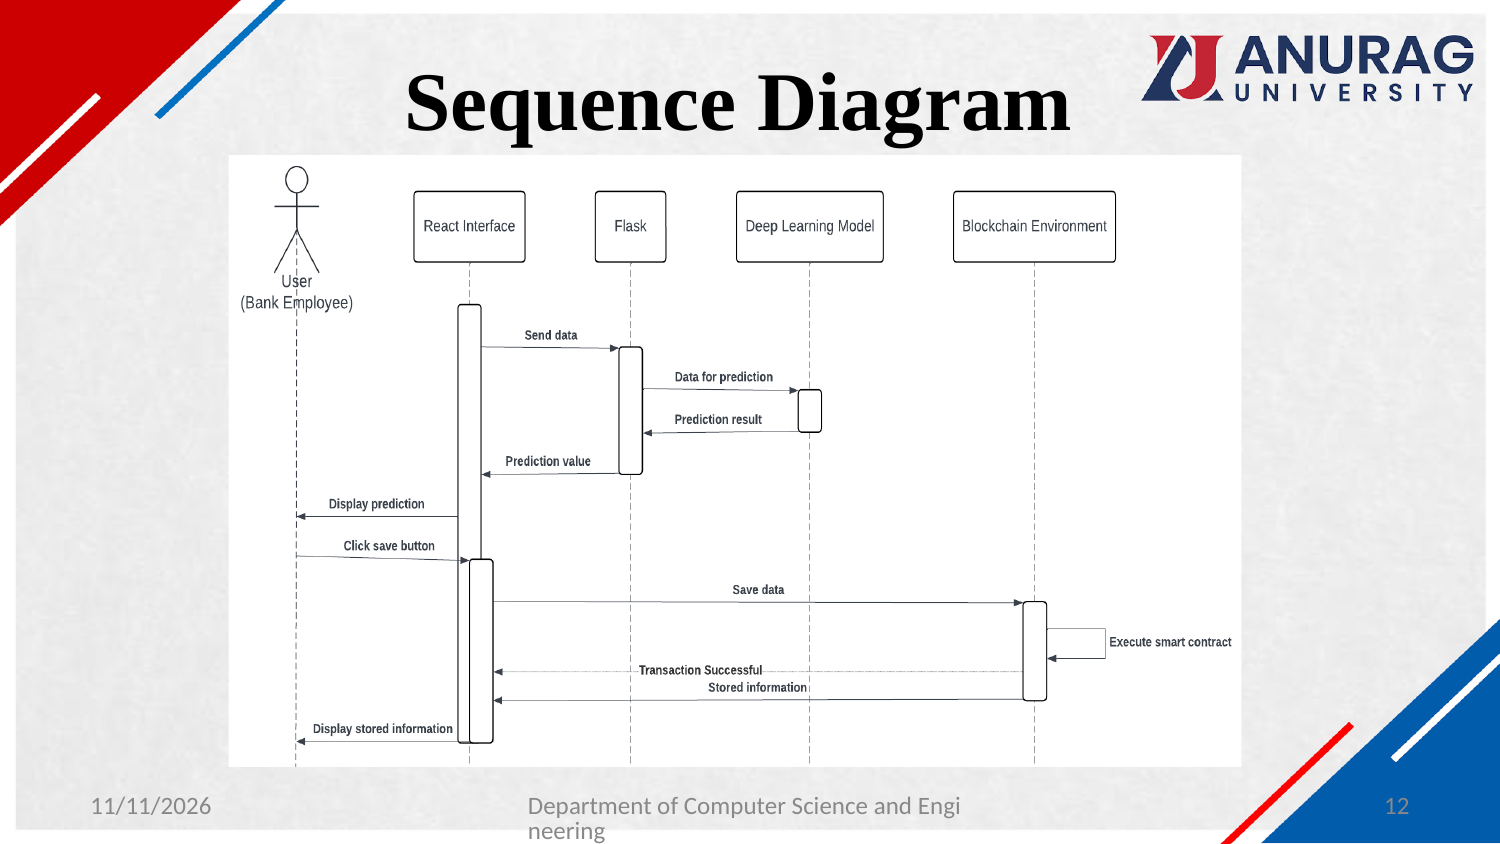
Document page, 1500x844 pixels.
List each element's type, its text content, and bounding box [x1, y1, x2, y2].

slide_number 12 [1074, 782, 1425, 827]
text_box Sequence Diagram [389, 39, 1140, 154]
footer Department of Computer Science and Engineering [512, 782, 988, 827]
picture [0, 0, 1500, 844]
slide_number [75, 782, 425, 827]
